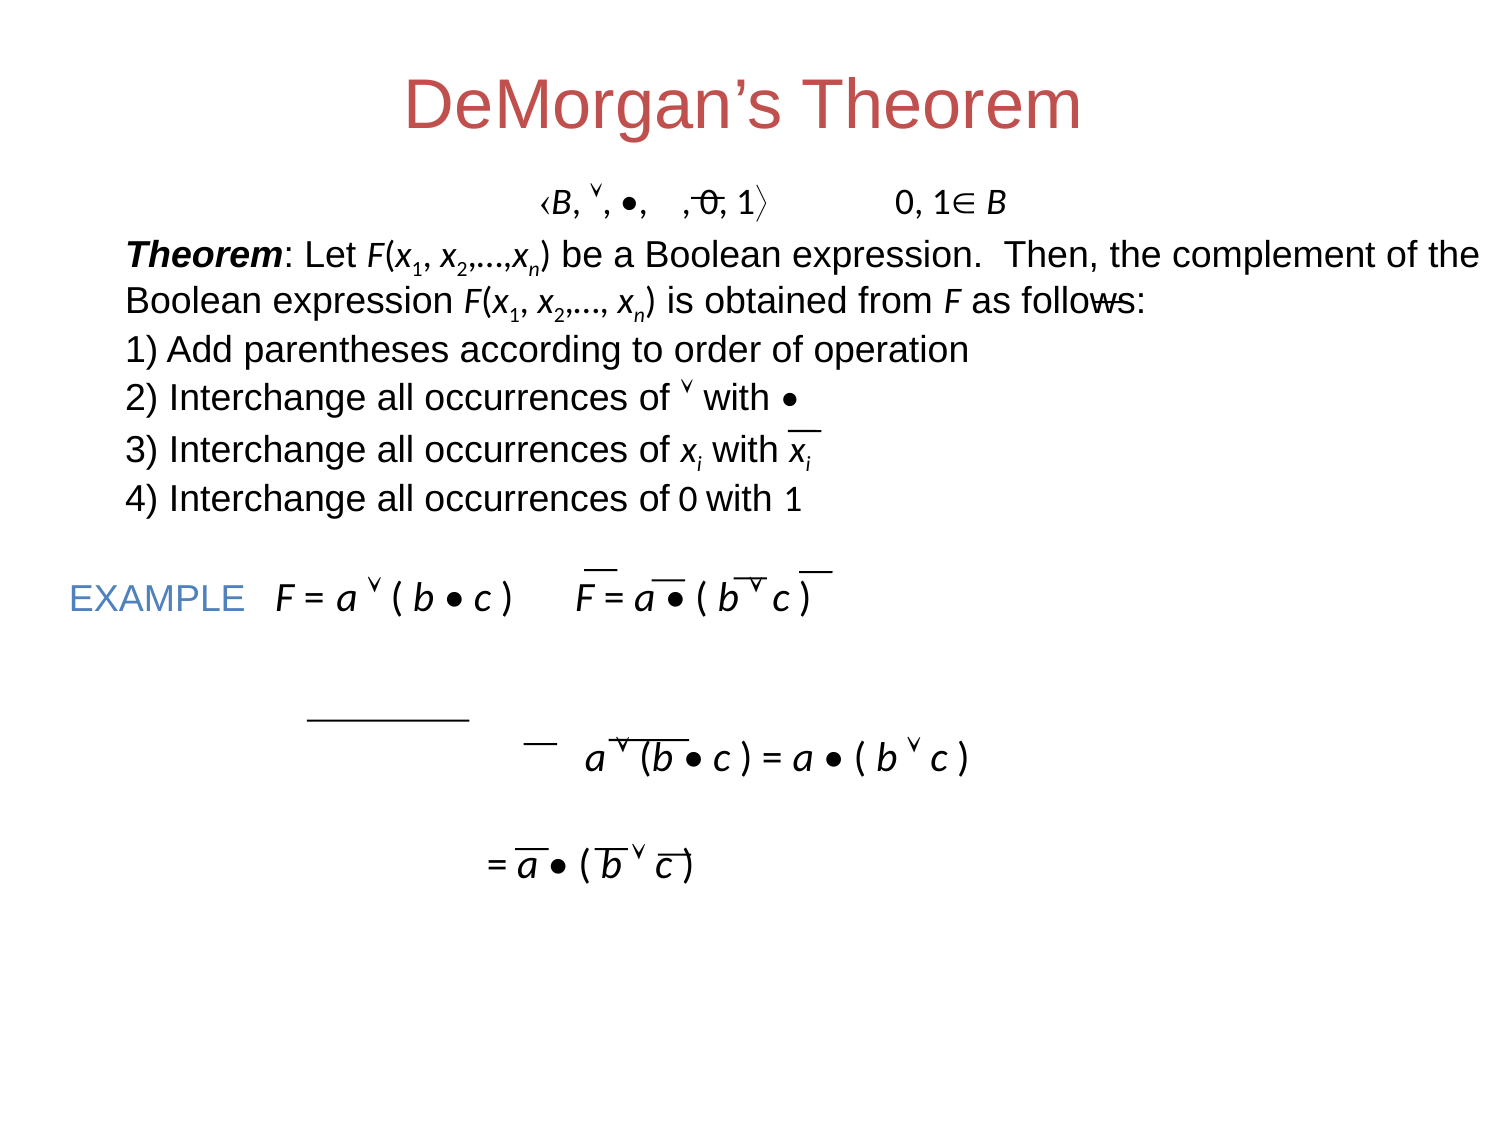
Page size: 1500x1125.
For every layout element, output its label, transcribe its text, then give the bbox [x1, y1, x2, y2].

title DeMorgan’s Theorem [200, 50, 1288, 150]
text_box B, , •, , 0, 1 0, 1 B Theorem: Let F(x1, x2,…,xn) be a Boolean expression. Then, the complement of the Boolean expression F(x1, x2,…, xn) is obtained from F as follows: 1) Add parentheses according to order of operation 2) Interchange all occurrences of  with • 3) Interchange all occurrences of xi with xi 4) Interchange all occurrences of 0 with 1 EXAMPLE F = a  ( b • c ) F = a • ( b  c ) a  (b • c ) = a • ( b  c ) = a • ( b  c ) [54, 174, 1500, 1088]
